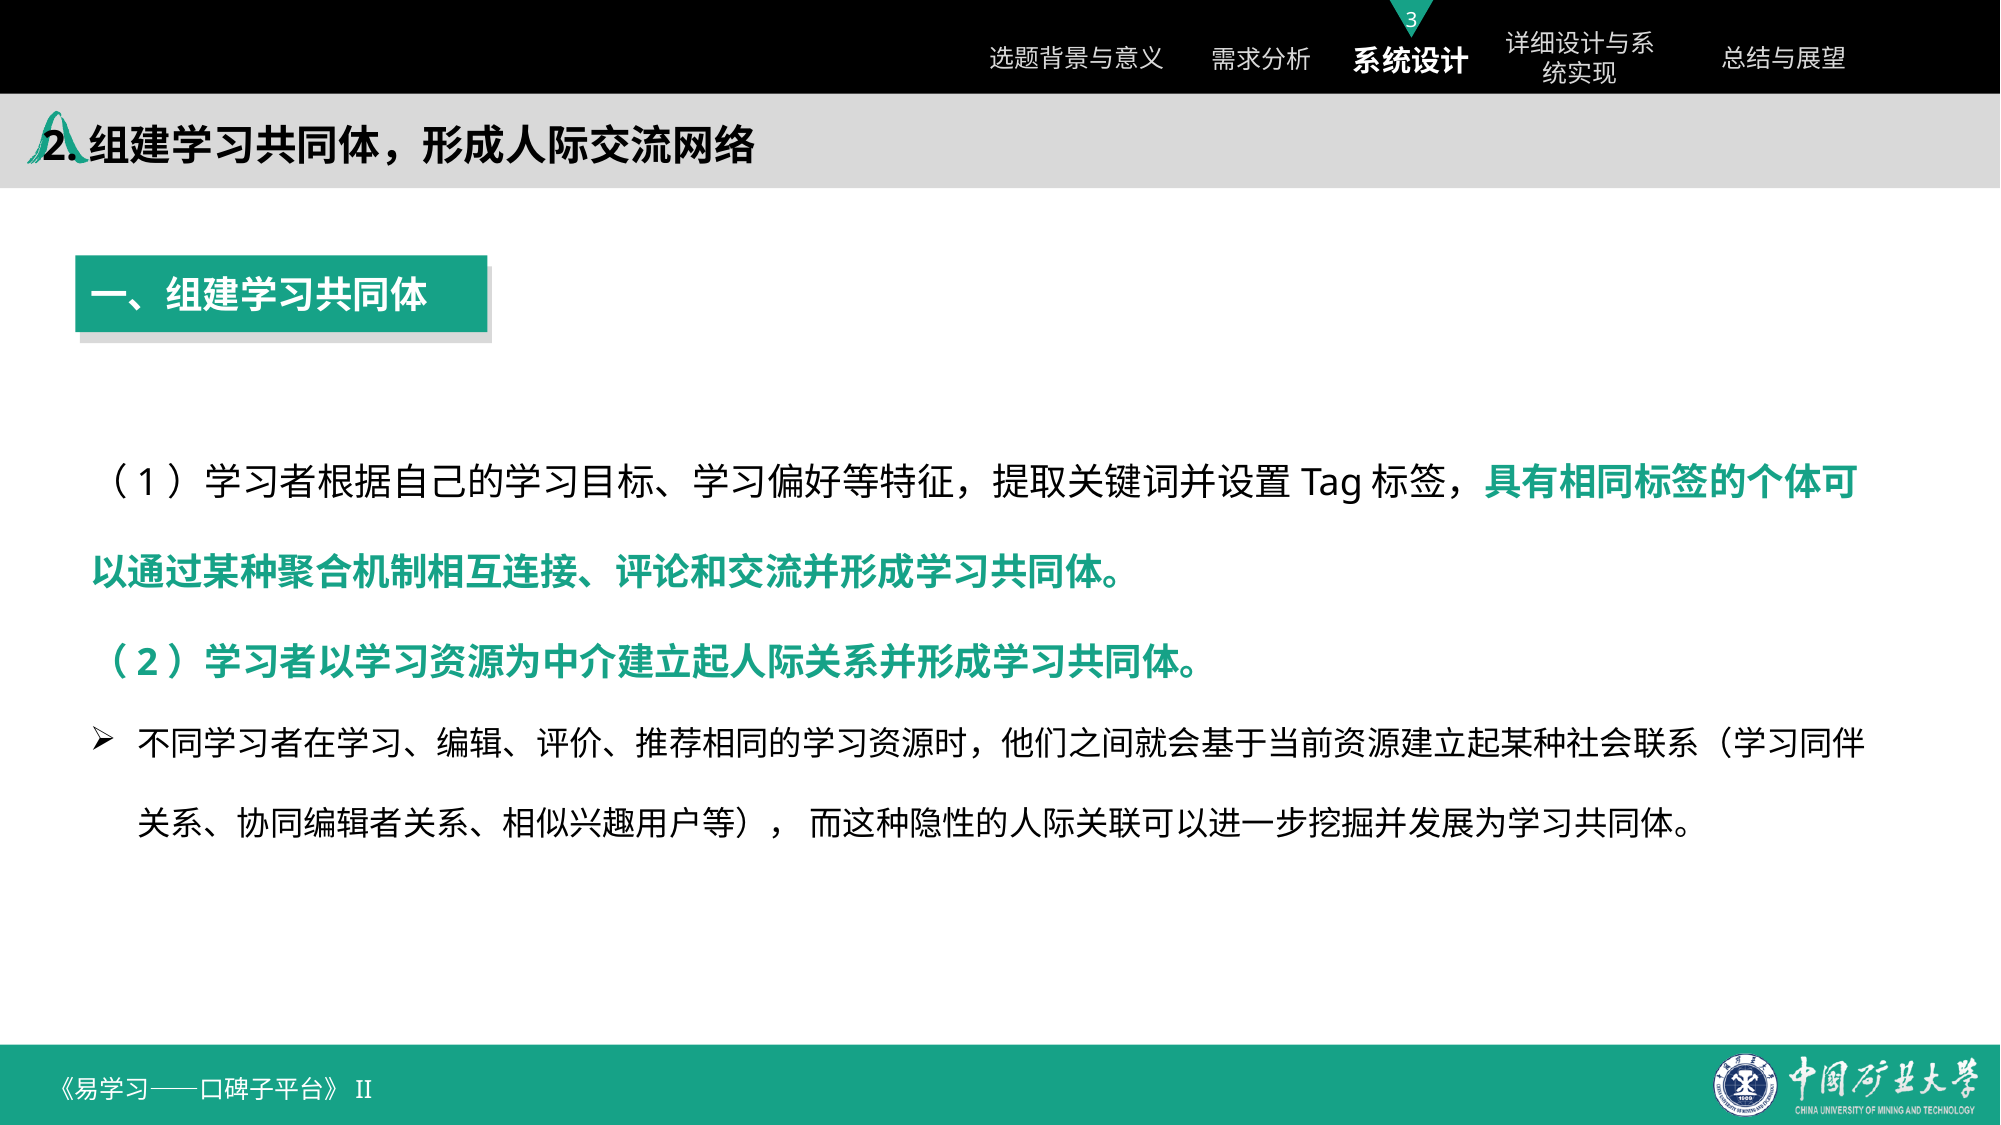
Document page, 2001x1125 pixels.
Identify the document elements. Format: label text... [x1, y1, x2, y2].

text_box （1）学习者根据自己的学习目标、学习偏好等特征，提取关键词并设置Tag标签，具有相同标签的个体可以通过某种聚合机制相互连接、评论和交流并形成学习共同体。 （2）学习者以学习资源为中介建立起人际关系并形成学习共同体。 不同学习者在学习、编辑、评价、推荐相同的学习资源时，他们之间就会基于当前资源建立起某种社会联系（学习同伴关系、协同编辑者关系、相似兴趣用户等）， 而这种隐性的人际关联可以进一步挖掘并发展为学习共同体。 [75, 405, 1898, 850]
picture [1712, 1050, 1978, 1119]
list 2.组建学习共同体，形成人际交流网络 [27, 111, 1000, 183]
list 连通主义视域下的个人学习环境的应用设计 [75, 16, 1095, 87]
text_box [75, 255, 493, 344]
